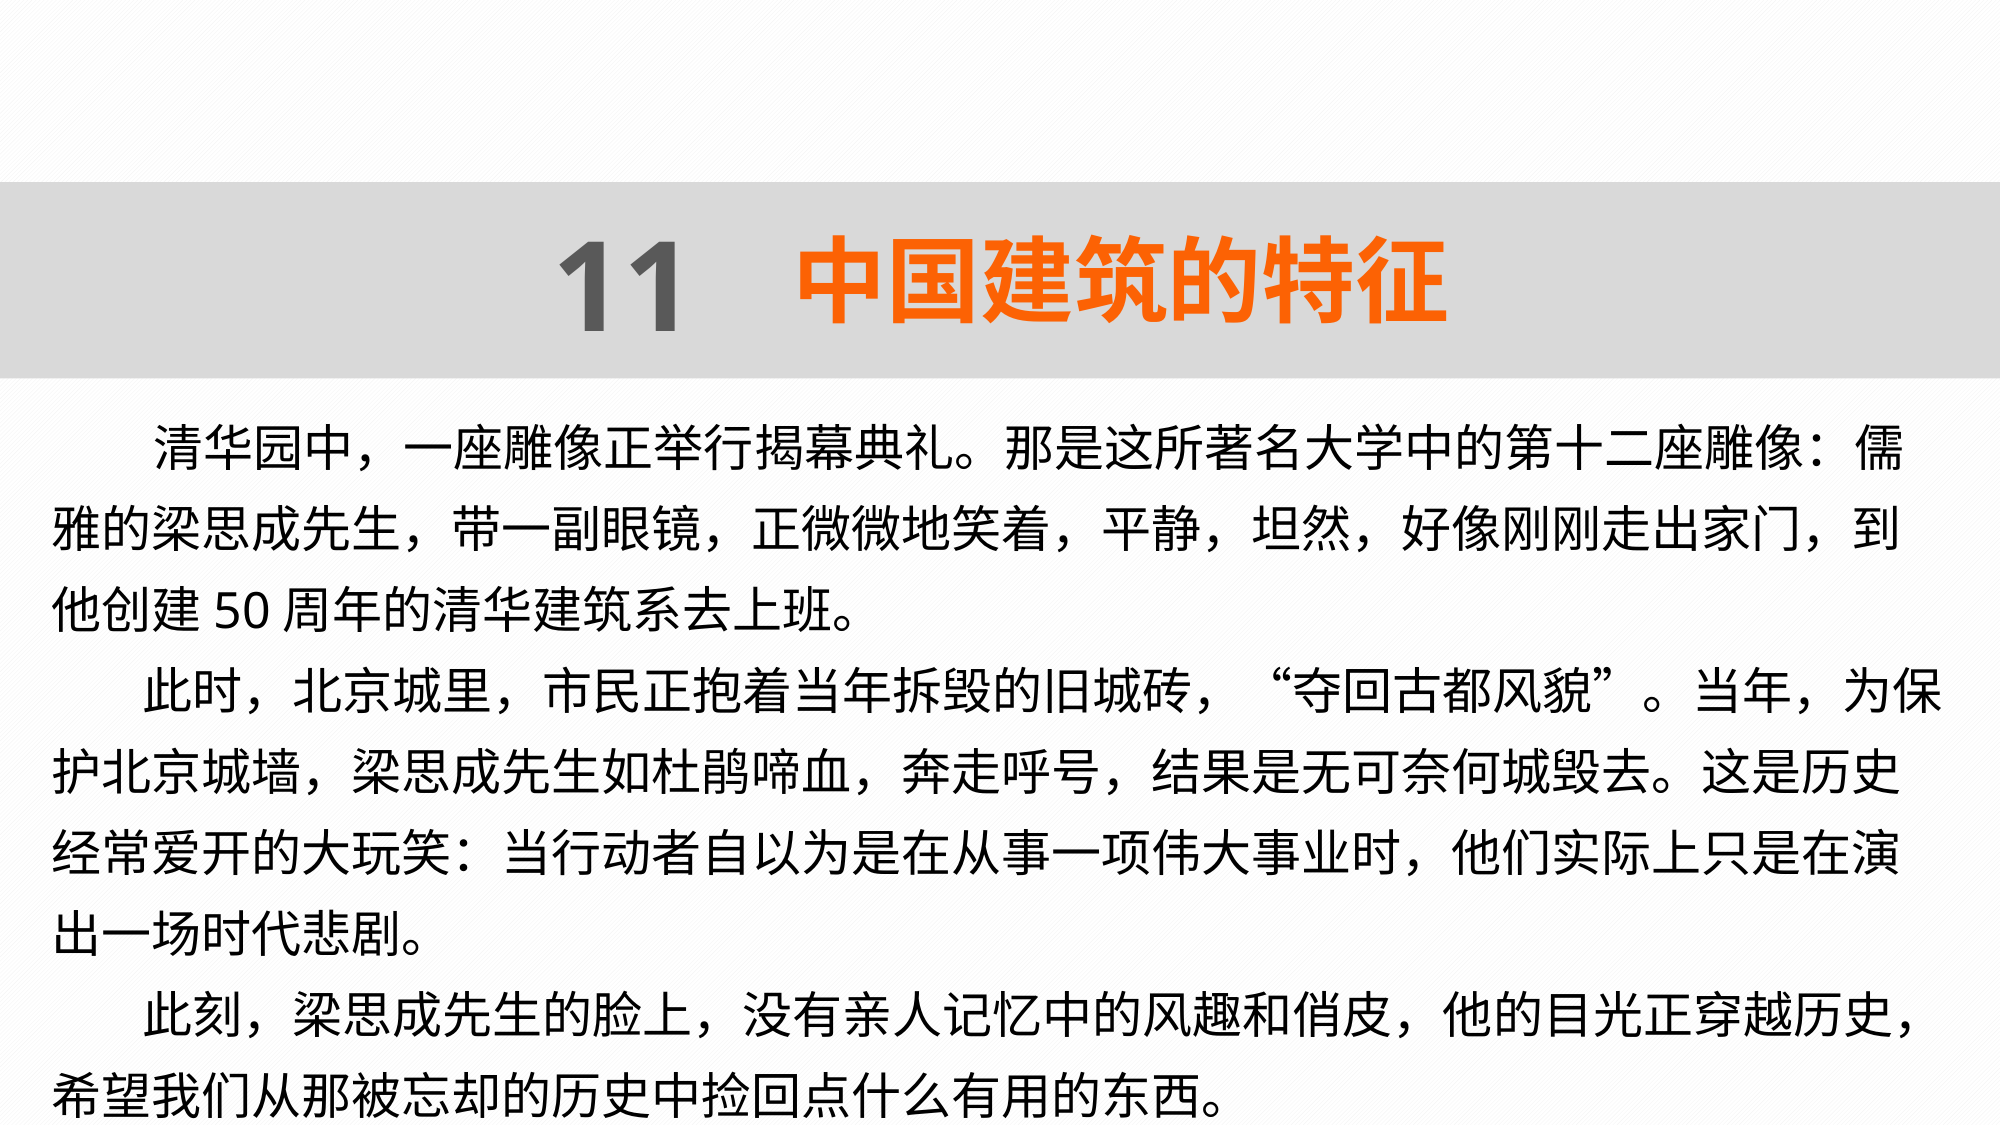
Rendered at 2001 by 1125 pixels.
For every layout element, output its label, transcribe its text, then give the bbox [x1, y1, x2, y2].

text_box 清华园中，一座雕像正举行揭幕典礼。那是这所著名大学中的第十二座雕像：儒雅的梁思成先生，带一副眼镜，正微微地笑着，平静，坦然，好像刚刚走出家门，到他创建50周年的清华建筑系去上班。 此时，北京城里，市民正抱着当年拆毁的旧城砖，“夺回古都风貌”。当年，为保护北京城墙，梁思成先生如杜鹃啼血，奔走呼号，结果是无可奈何城毁去。这是历史经常爱开的大玩笑：当行动者自以为是在从事一项伟大事业时，他们实际上只是在演出一场时代悲剧。 此刻，梁思成先生的脸上，没有亲人记忆中的风趣和俏皮，他的目光正穿越历史，希望我们从那被忘却的历史中捡回点什么有用的东西。 [36, 388, 1958, 1125]
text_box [459, 199, 1661, 366]
